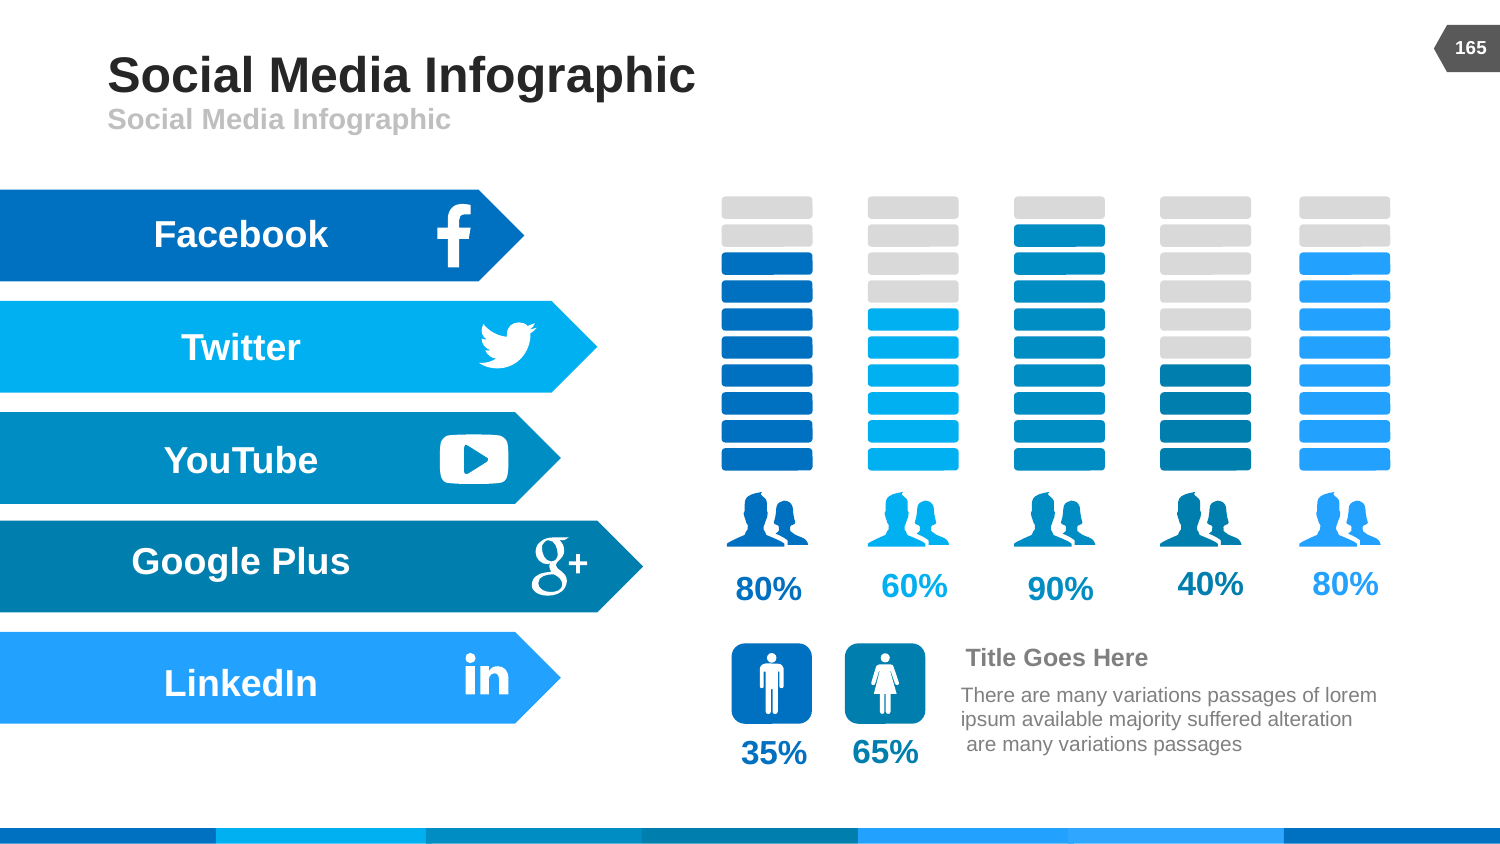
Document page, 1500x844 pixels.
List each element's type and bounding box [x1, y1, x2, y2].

text_box [739, 731, 810, 772]
text_box [862, 556, 967, 612]
text_box [1299, 196, 1391, 471]
text_box [965, 641, 1150, 672]
text_box [1008, 559, 1114, 615]
text_box [1013, 196, 1106, 471]
title [107, 43, 1033, 102]
text_box [1159, 196, 1252, 471]
text_box [1299, 491, 1381, 547]
text_box [726, 491, 809, 547]
text_box [1013, 491, 1096, 547]
text_box [731, 643, 813, 724]
text_box [1279, 554, 1412, 610]
text_box [960, 681, 1402, 757]
text_box [1159, 491, 1242, 547]
text_box [0, 629, 563, 726]
text_box [0, 298, 600, 395]
slide_number [1439, 24, 1500, 70]
text_box [0, 518, 646, 615]
text_box [867, 196, 959, 471]
text_box [1151, 554, 1270, 610]
text_box [850, 730, 921, 771]
text_box [0, 409, 563, 506]
text_box [844, 643, 926, 724]
text_box [721, 196, 813, 471]
list [107, 101, 783, 135]
text_box [867, 491, 950, 547]
text_box [716, 559, 822, 615]
text_box [0, 187, 527, 284]
